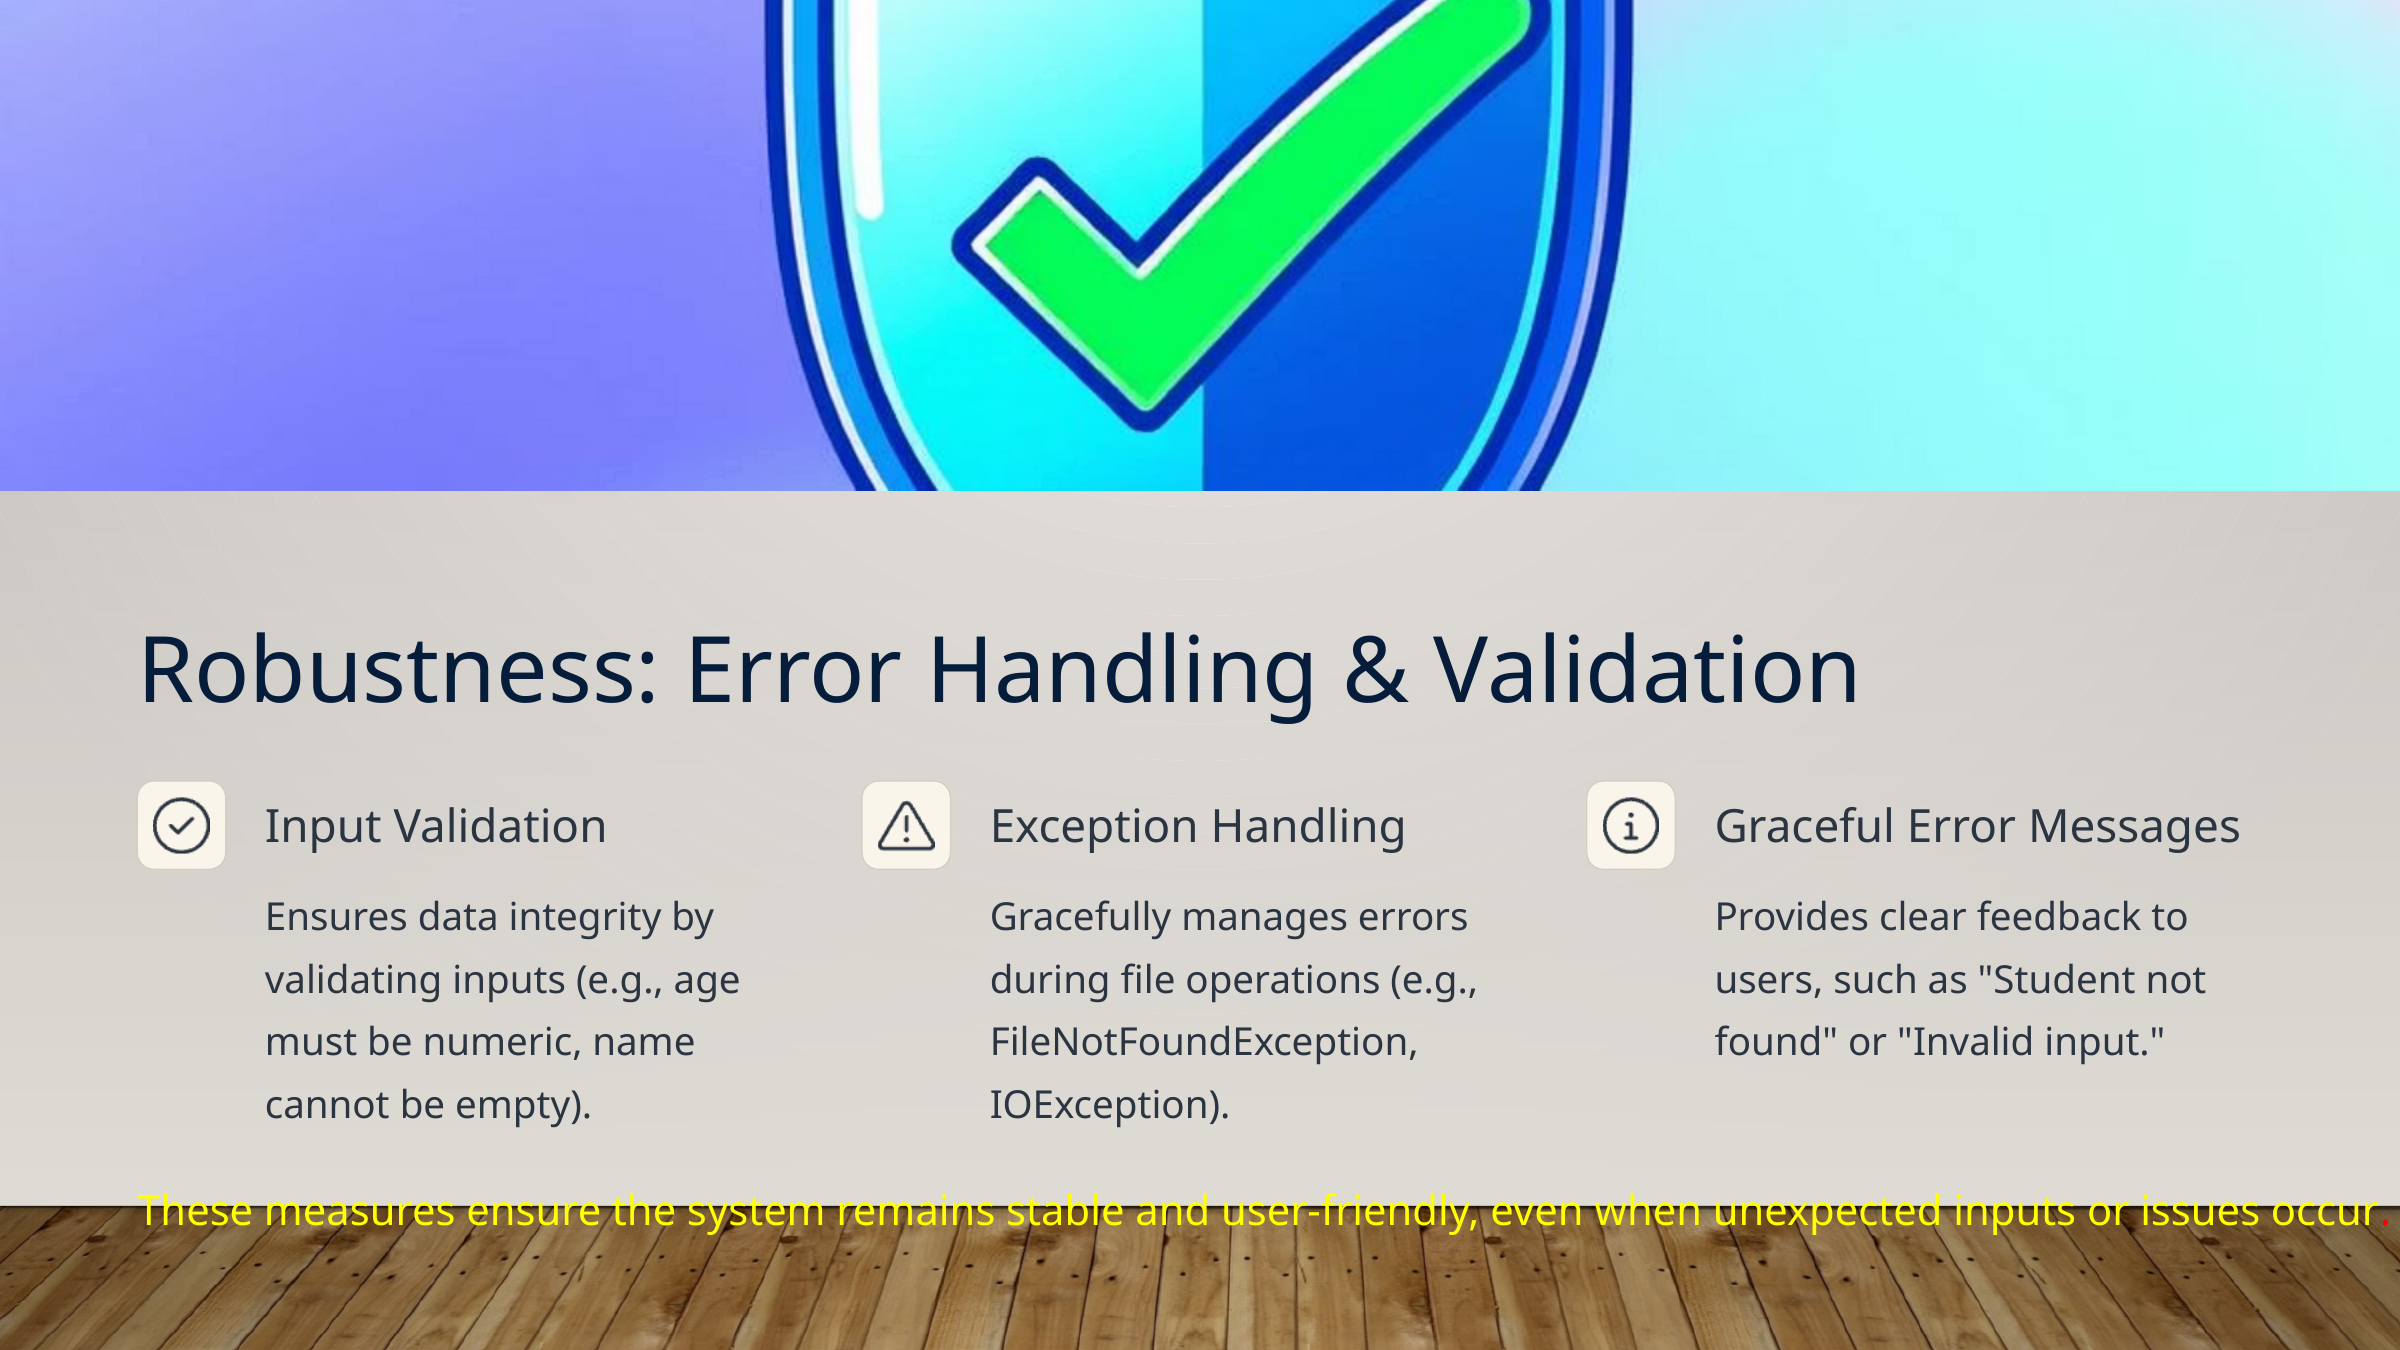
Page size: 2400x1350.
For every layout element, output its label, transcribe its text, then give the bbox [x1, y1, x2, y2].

text_box Graceful Error Messages [1714, 794, 2253, 853]
text_box Input Validation [265, 794, 727, 853]
text_box [862, 781, 951, 870]
text_box Gracefully manages errors during file operations (e.g., FileNotFoundException, IOException). [989, 875, 1538, 1128]
text_box [137, 781, 226, 870]
picture [878, 790, 935, 861]
text_box Provides clear feedback to users, such as "Student not found" or "Invalid input." [1714, 875, 2263, 1065]
picture [1603, 790, 1660, 861]
text_box These measures ensure the system remains stable and user-friendly, even when unexpected inputs or issues occur. [137, 1171, 2263, 1235]
picture [0, 1206, 2400, 1350]
picture [153, 790, 210, 861]
text_box Robustness: Error Handling & Validation [137, 606, 1882, 723]
picture [0, 0, 2400, 492]
text_box Exception Handling [989, 794, 1452, 853]
text_box [1586, 781, 1676, 870]
text_box Ensures data integrity by validating inputs (e.g., age must be numeric, name cannot be empty). [265, 875, 814, 1128]
